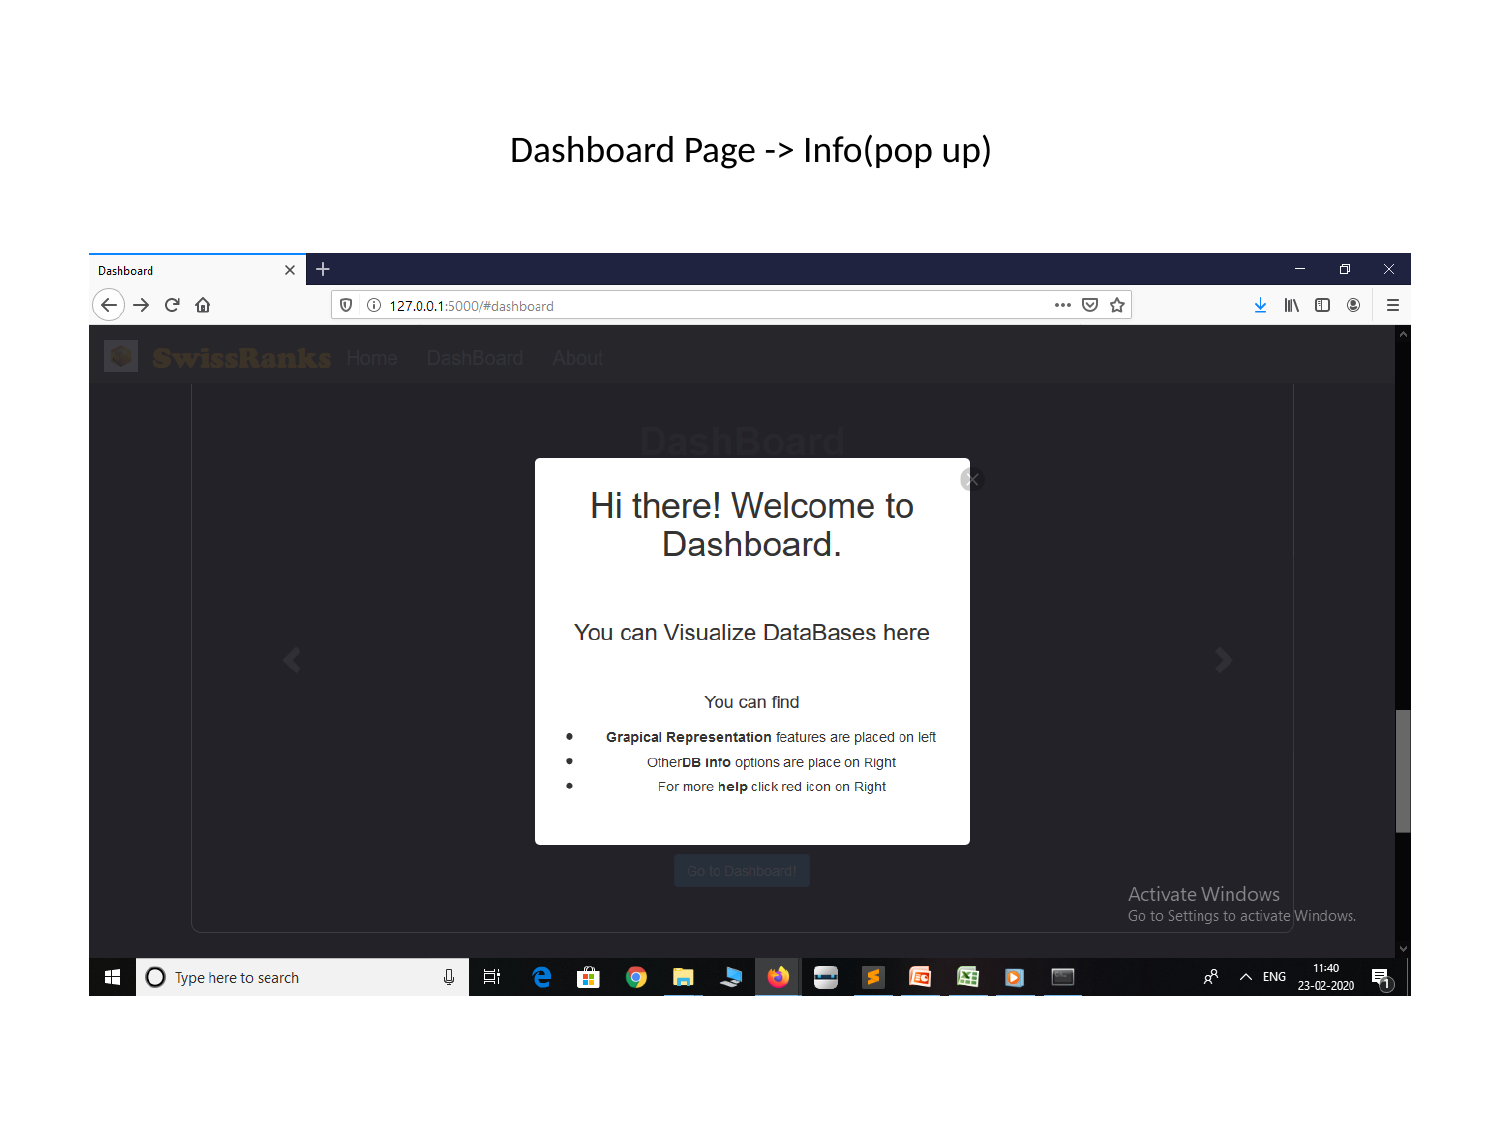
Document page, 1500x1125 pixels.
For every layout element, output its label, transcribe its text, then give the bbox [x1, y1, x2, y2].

text_box Dashboard Page -> Info(pop up) [495, 117, 1017, 177]
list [89, 253, 1411, 997]
